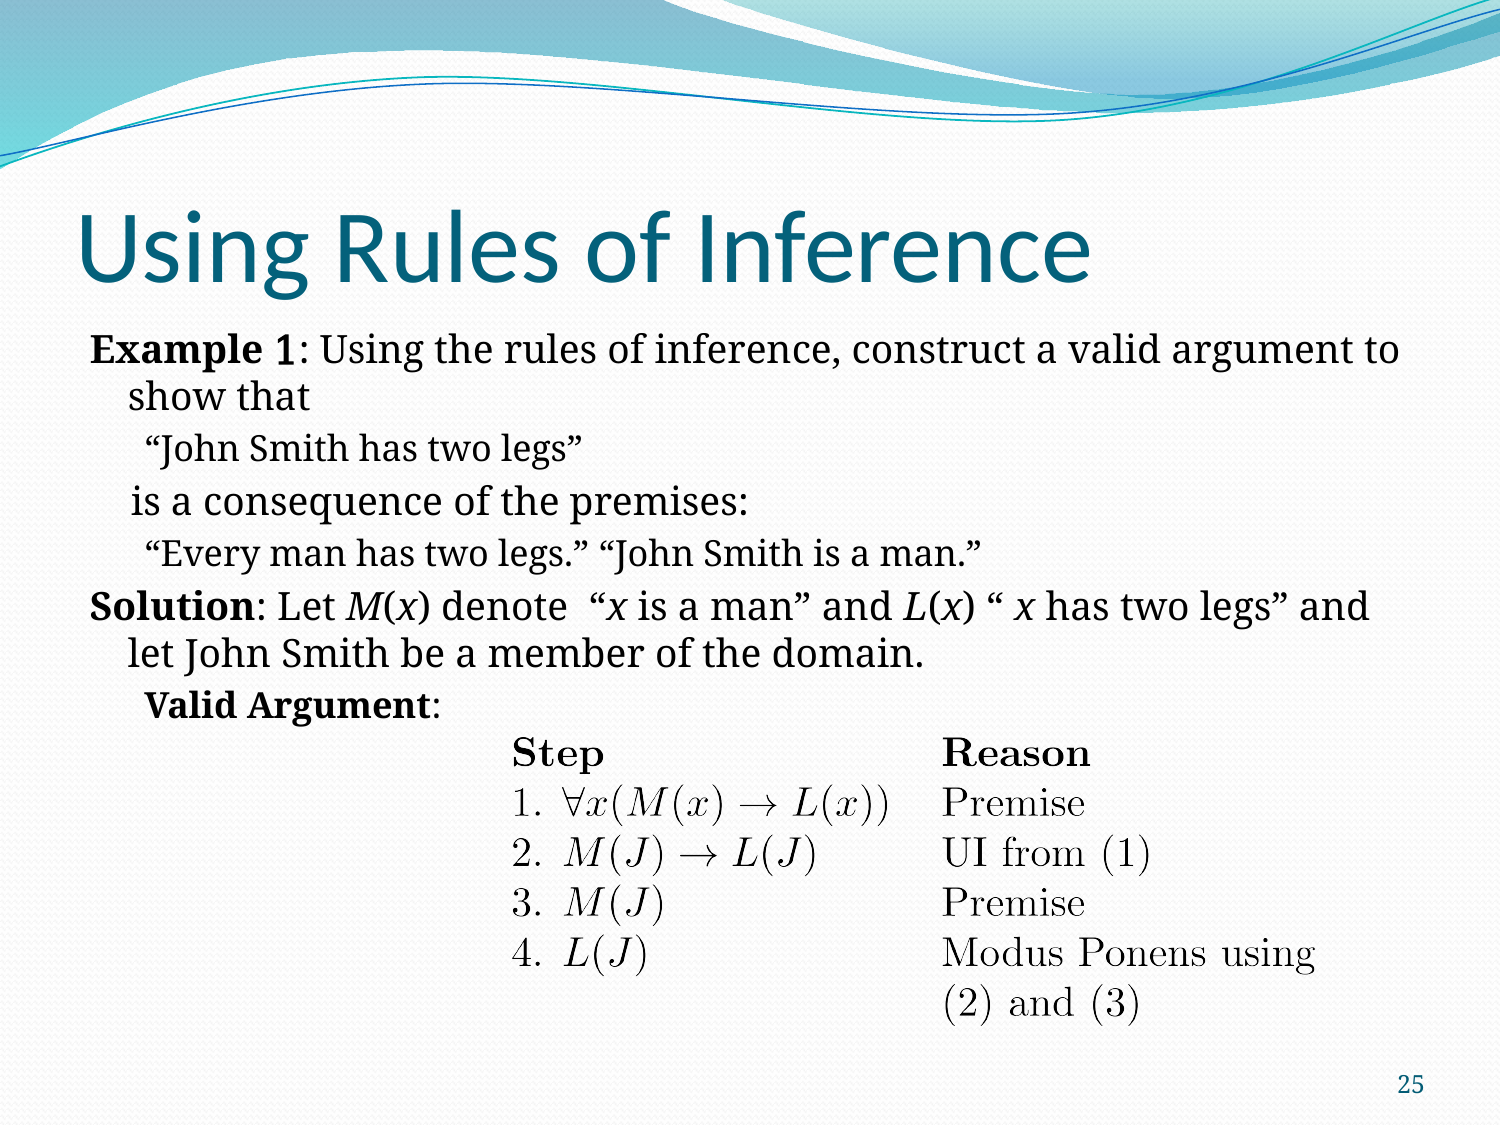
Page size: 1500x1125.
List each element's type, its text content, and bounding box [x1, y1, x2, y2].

slide_number 25 [1299, 1042, 1425, 1103]
list Example 1: Using the rules of inference, construct a valid argument to show that “John Smith has two legs” is a consequence of the premises: “Every man has two legs.” “John Smith is a man.” Solution: Let M(x) denote “x is a man” and L(x) “ x has two legs” and let John Smith be a member of the domain. Valid Argument: [75, 317, 1425, 1038]
picture [512, 737, 1315, 1026]
title Using Rules of Inference [75, 115, 1425, 303]
